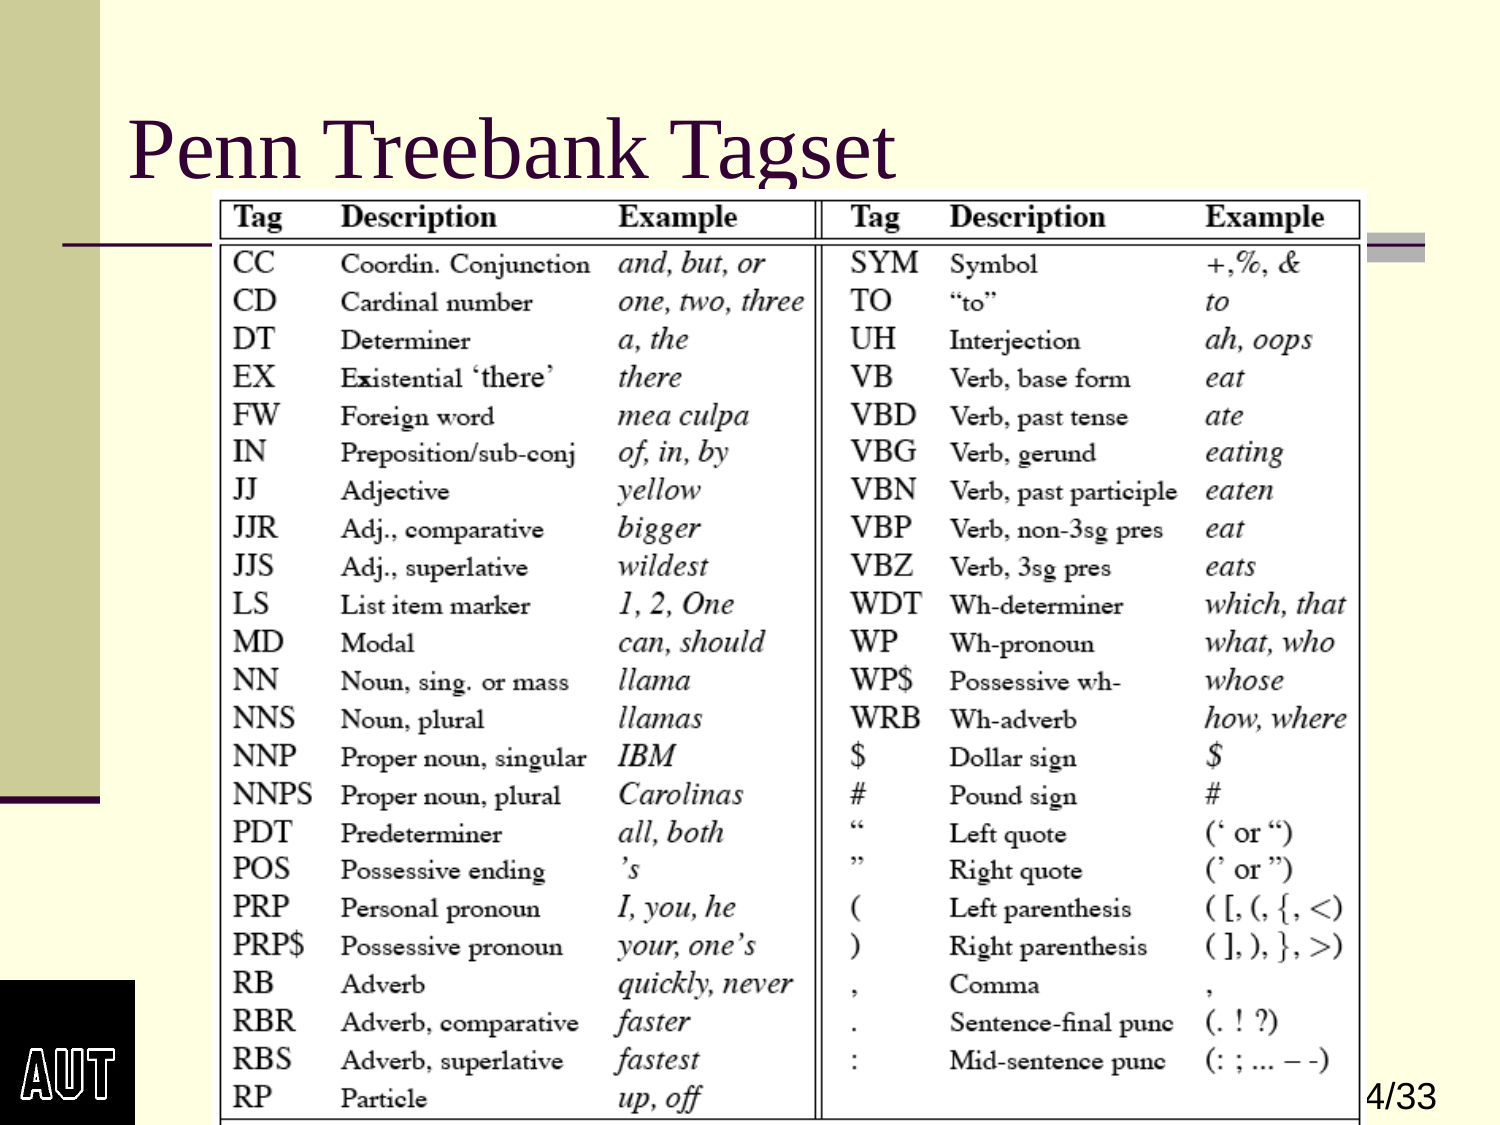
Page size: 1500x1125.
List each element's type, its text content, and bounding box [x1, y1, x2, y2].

picture [212, 189, 1367, 1125]
picture [0, 980, 135, 1125]
title Penn Treebank Tagset [112, 50, 1388, 238]
